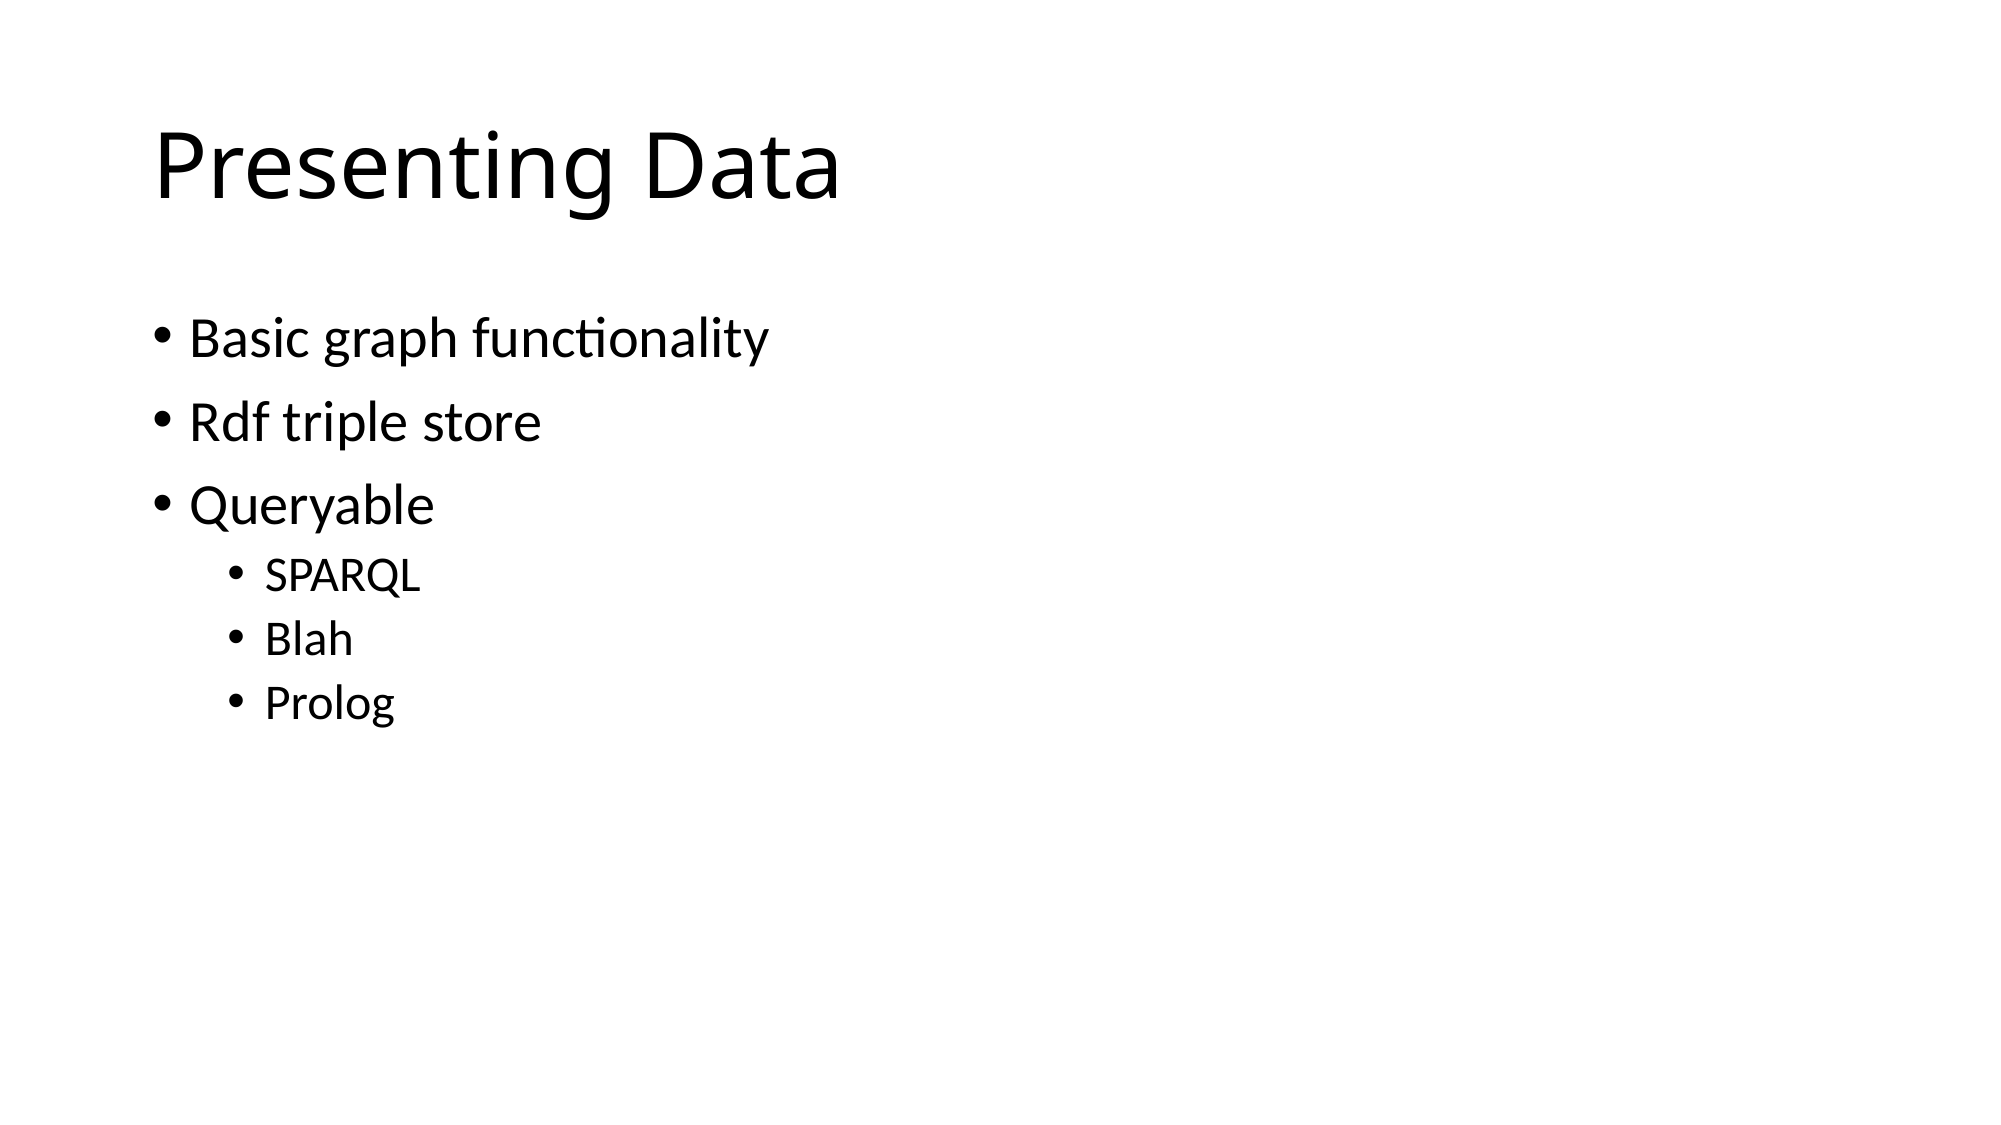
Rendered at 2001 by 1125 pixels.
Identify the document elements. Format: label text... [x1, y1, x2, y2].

title Presenting Data [137, 59, 1863, 278]
list Basic graph functionality Rdf triple store Queryable SPARQL Blah Prolog [137, 299, 1863, 1014]
